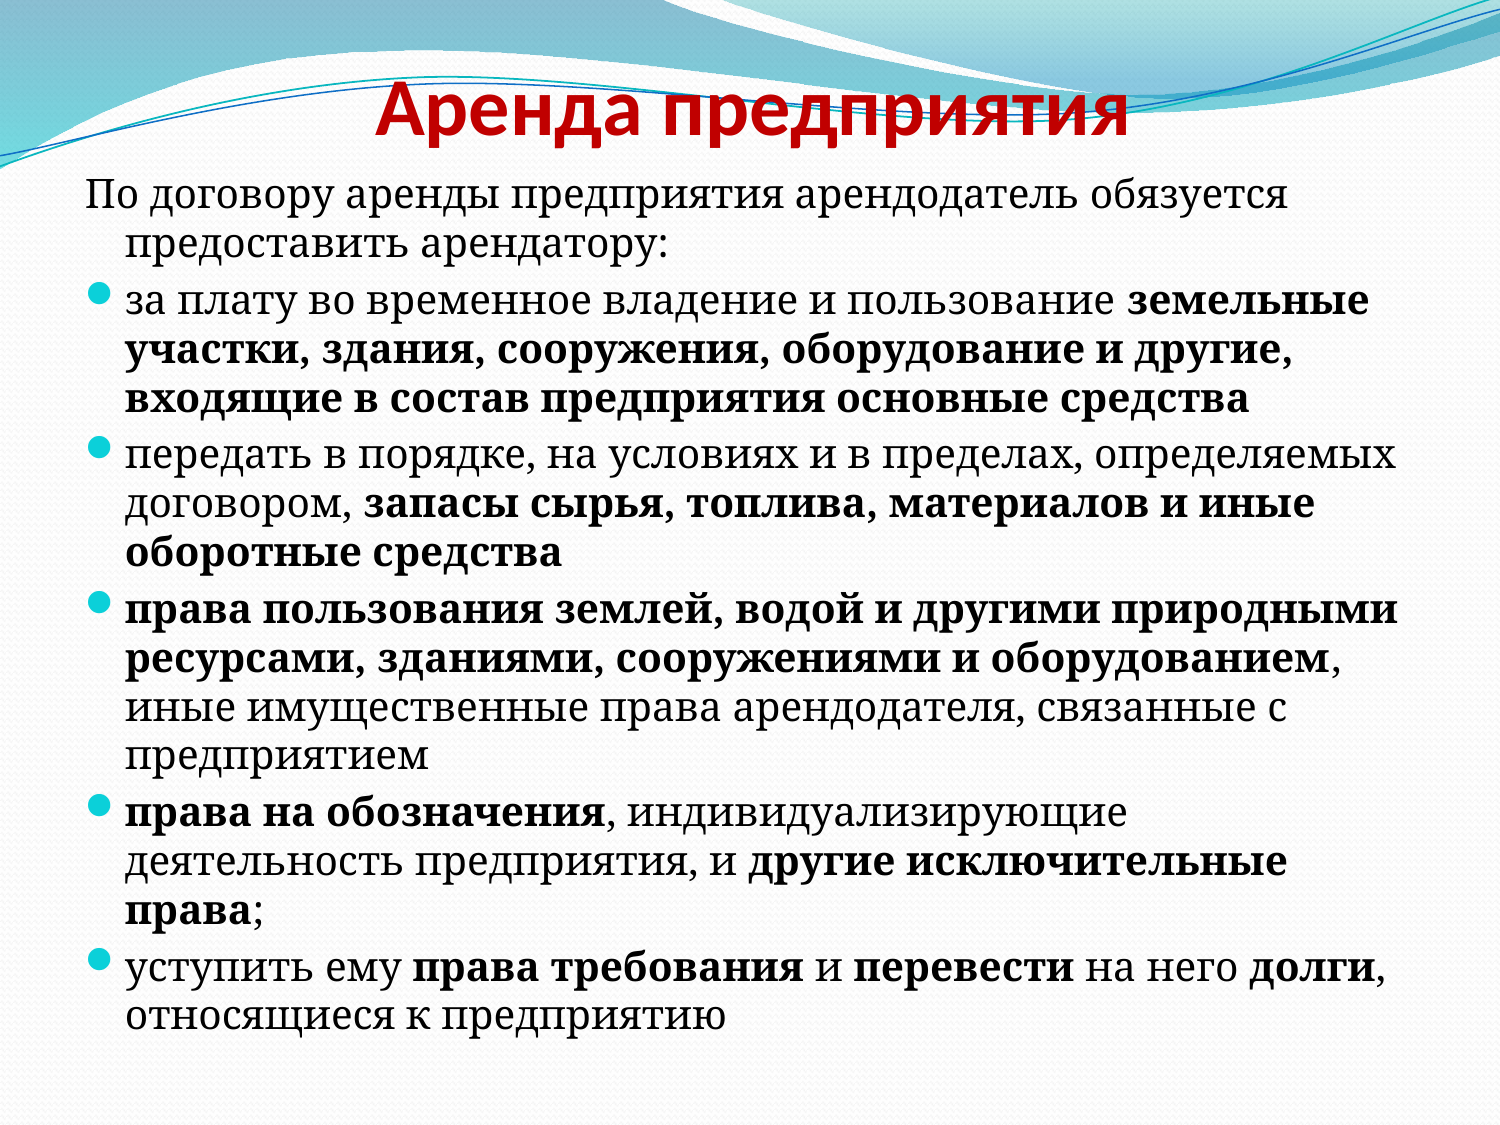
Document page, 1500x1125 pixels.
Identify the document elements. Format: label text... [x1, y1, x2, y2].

title Аренда предприятия [82, 45, 1425, 153]
list По договору аренды предприятия арендодатель обязуется предоставить арендатору: за плату во временное владение и пользование земельные участки, здания, сооружения, оборудование и другие, входящие в состав предприятия основные средства передать в порядке, на условиях и в пределах, определяемых договором, запасы сырья, топлива, материалов и иные оборотные средства права пользования землей, водой и другими природными ресурсами, зданиями, сооружениями и оборудованием, иные имущественные права арендодателя, связанные с предприятием права на обозначения, индивидуализирующие деятельность предприятия, и другие исключительные права; уступить ему права требования и перевести на него долги, относящиеся к предприятию [70, 160, 1425, 1067]
